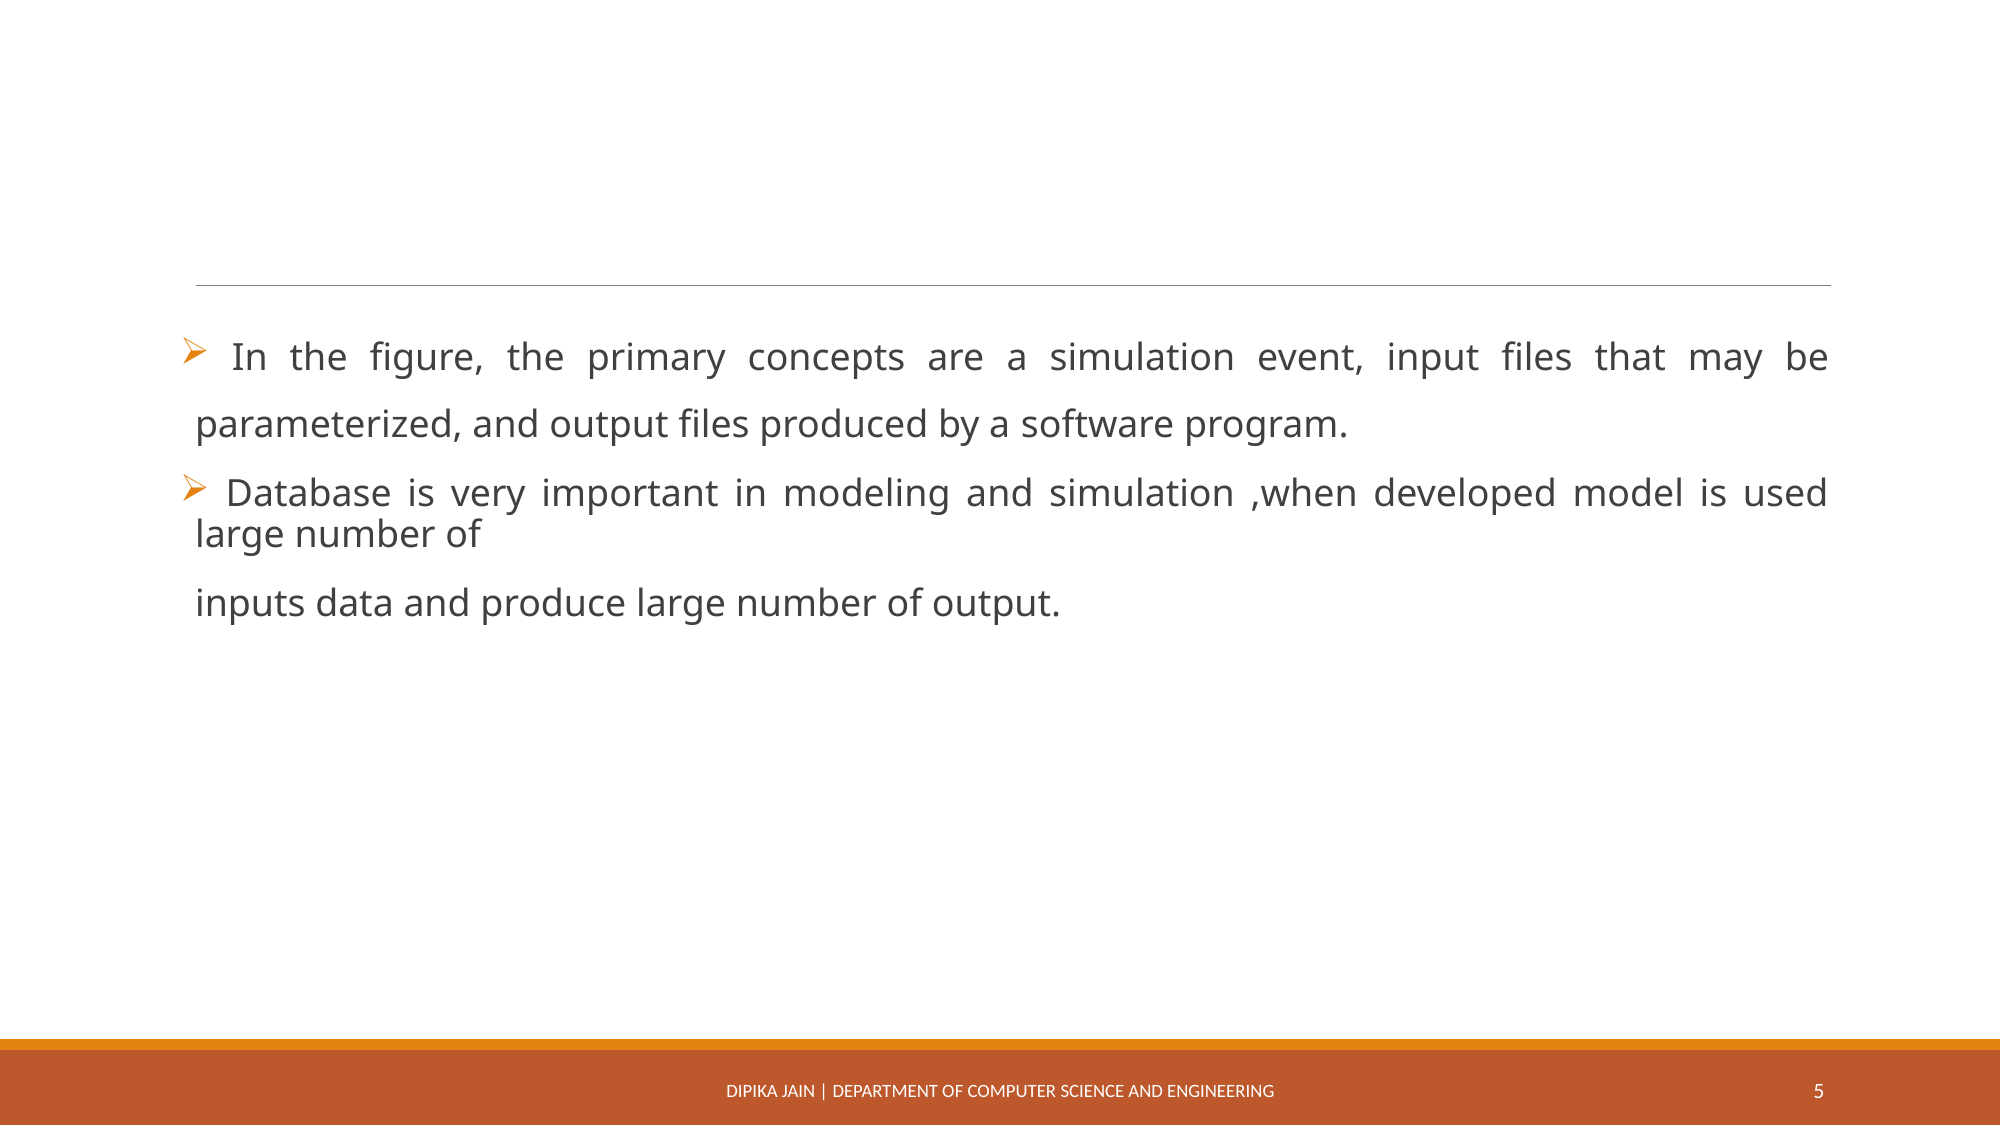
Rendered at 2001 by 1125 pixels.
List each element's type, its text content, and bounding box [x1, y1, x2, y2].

slide_number 5 [1624, 1059, 1840, 1120]
list In the figure, the primary concepts are a simulation event, input files that may be parameterized, and output files produced by a software program. Database is very important in modeling and simulation ,when developed model is used large number of inputs data and produce large number of output. [180, 302, 1830, 963]
footer Dipika Jain | Department of Computer Science and Engineering [604, 1059, 1396, 1120]
